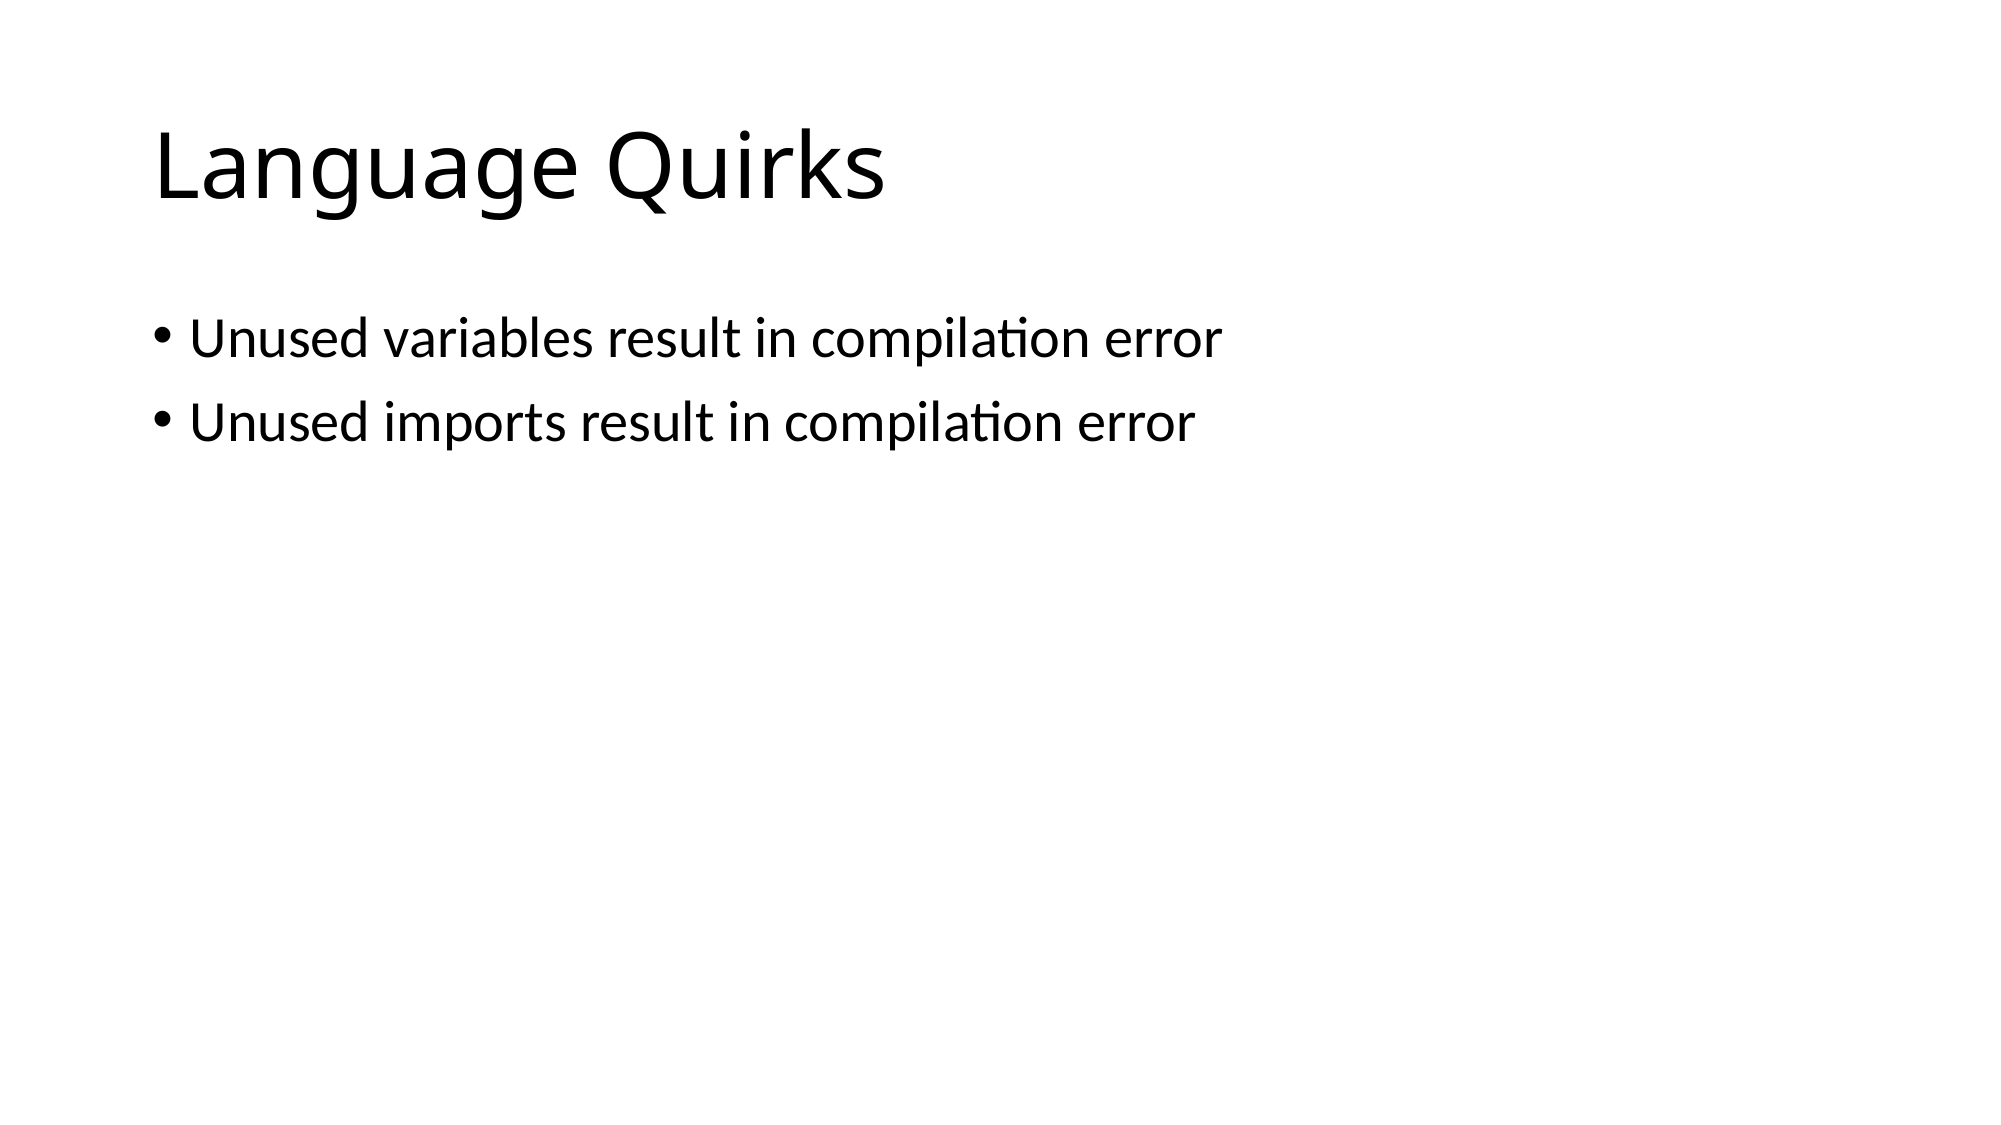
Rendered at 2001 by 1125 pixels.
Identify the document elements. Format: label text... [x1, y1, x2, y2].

list Unused variables result in compilation error Unused imports result in compilation error [137, 299, 1863, 1014]
title Language Quirks [137, 59, 1863, 278]
